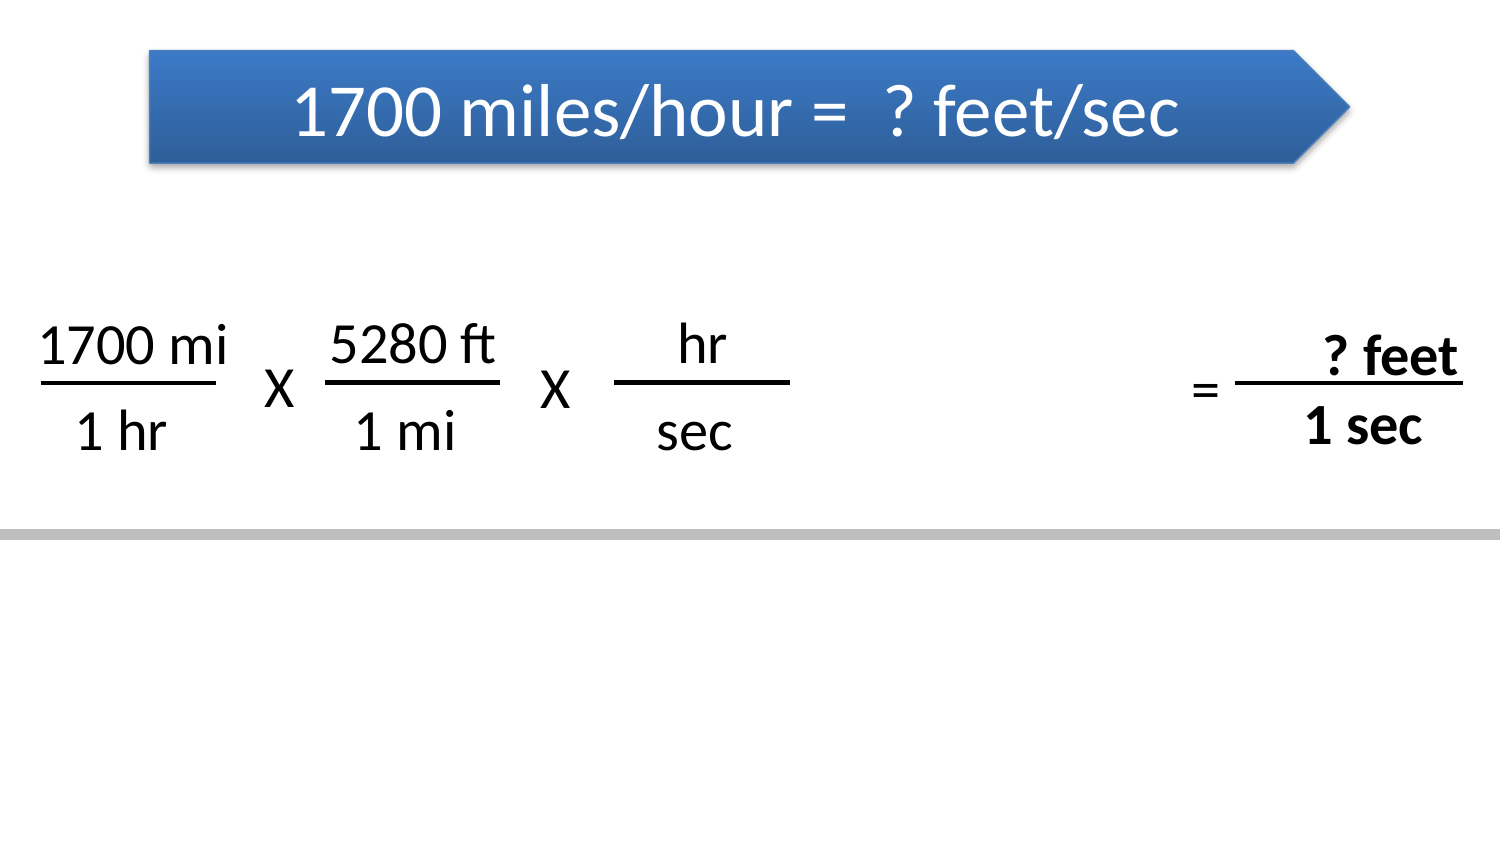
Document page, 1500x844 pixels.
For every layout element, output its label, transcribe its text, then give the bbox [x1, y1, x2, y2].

text_box 1 sec [1288, 392, 1438, 464]
text_box 1700 miles/hour = ? feet/sec [148, 49, 1351, 164]
text_box 1 hr [59, 392, 183, 470]
text_box ? feet [1307, 309, 1474, 395]
text_box 5280 ft [314, 298, 512, 383]
text_box sec [641, 390, 748, 470]
text_box 1 mi [339, 390, 472, 470]
text_box X [250, 341, 311, 427]
text_box X [525, 343, 586, 428]
text_box hr [662, 298, 743, 380]
text_box 1700 mi [22, 298, 244, 384]
text_box = [1177, 343, 1236, 429]
